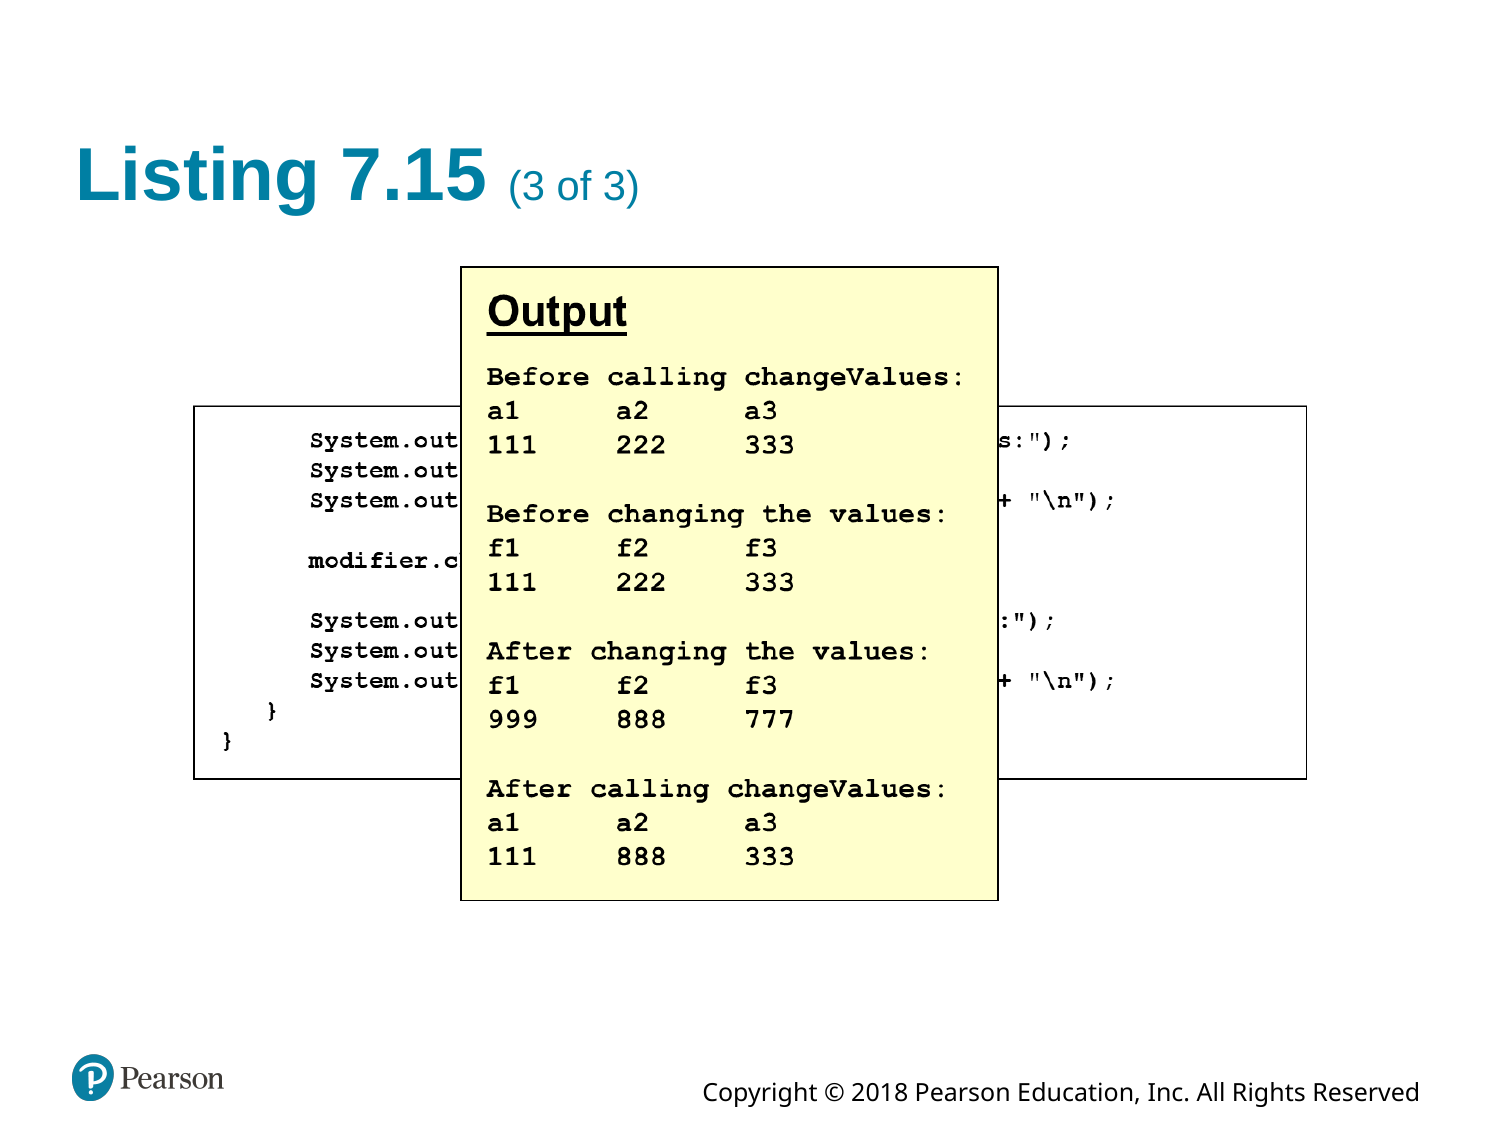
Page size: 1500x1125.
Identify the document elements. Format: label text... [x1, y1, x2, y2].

picture [98, 1054, 224, 1101]
title Listing 7.15 (3 of 3) [75, 35, 1425, 216]
picture [80, 1063, 106, 1088]
picture [72, 1054, 88, 1070]
picture [72, 1087, 83, 1101]
picture [192, 266, 1307, 901]
